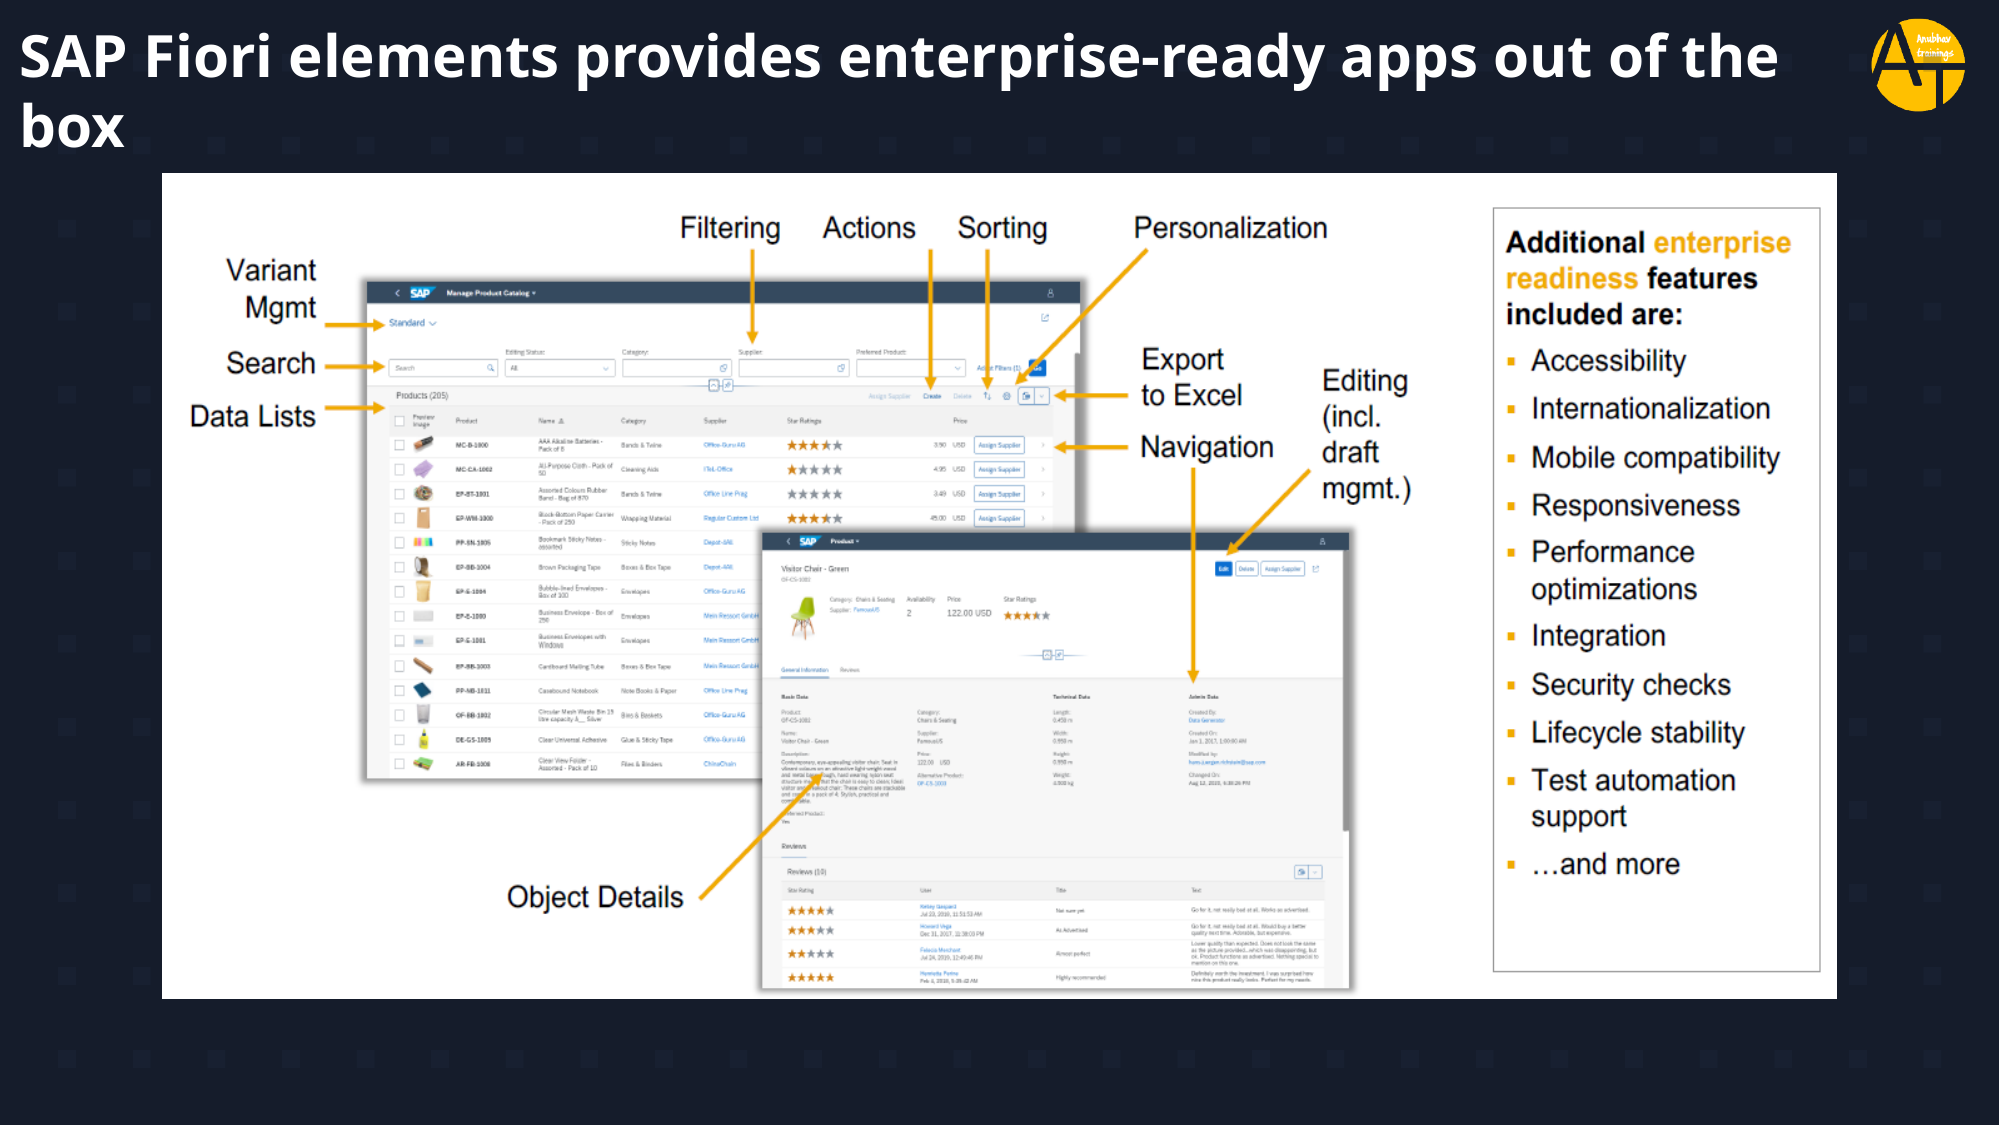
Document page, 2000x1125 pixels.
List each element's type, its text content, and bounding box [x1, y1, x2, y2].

title SAP Fiori elements provides enterprise-ready apps out of the box [19, 30, 1819, 148]
picture [1862, 12, 1970, 119]
picture [162, 173, 1837, 999]
